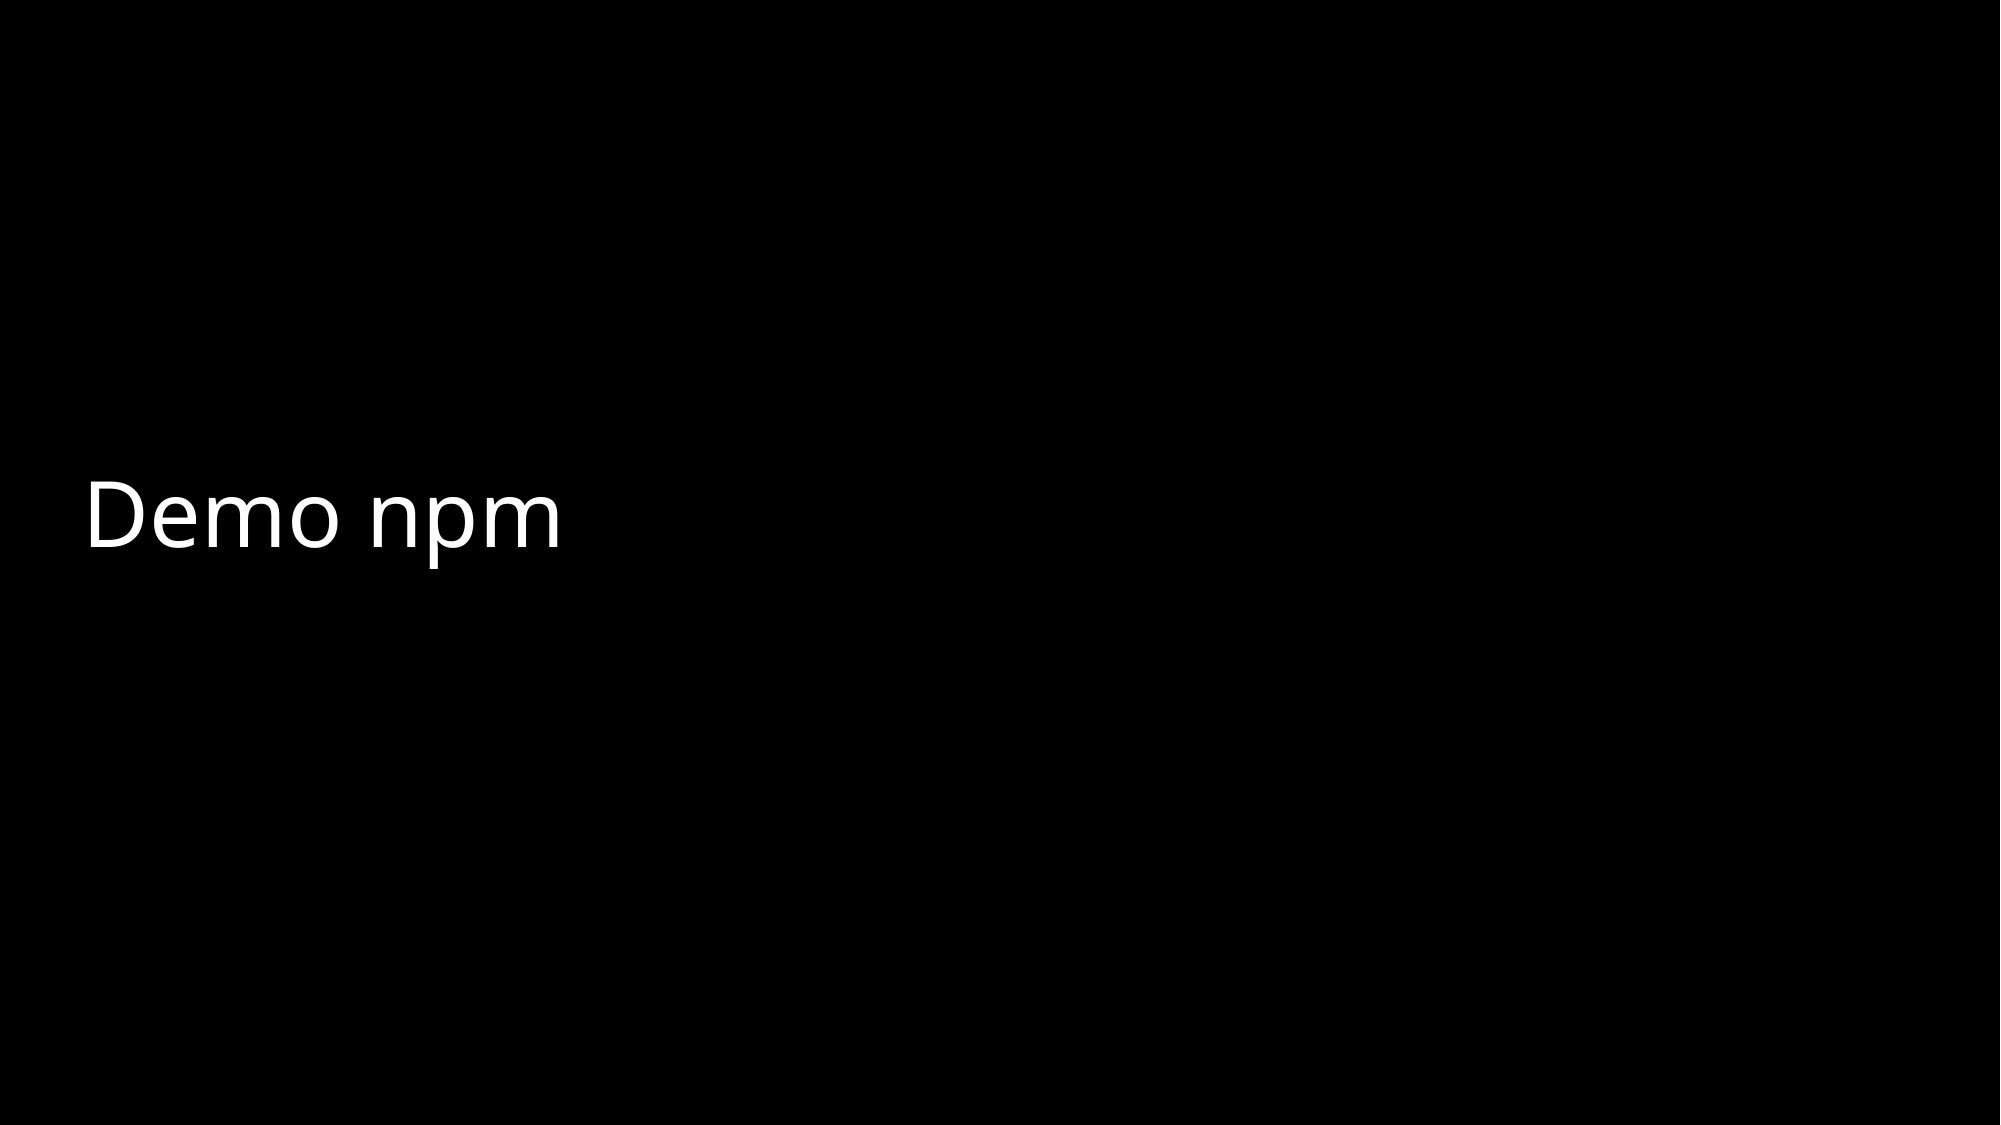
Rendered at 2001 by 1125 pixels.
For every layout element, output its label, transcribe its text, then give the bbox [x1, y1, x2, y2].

title Demo npm [67, 409, 1793, 627]
